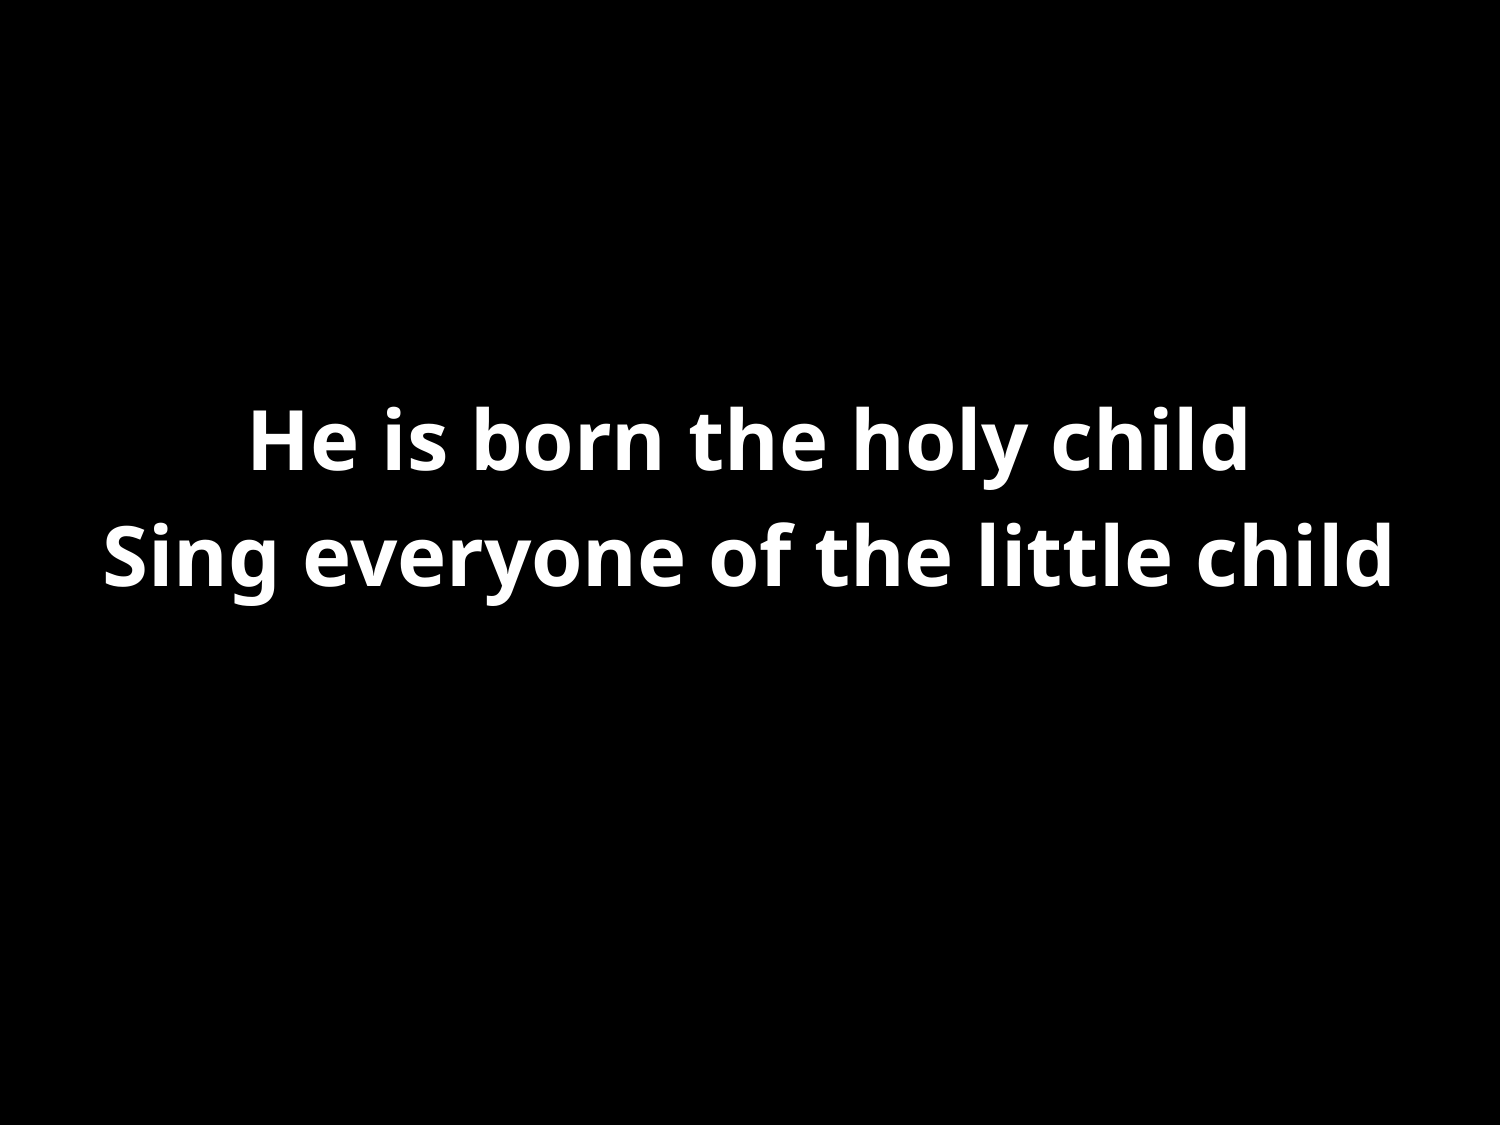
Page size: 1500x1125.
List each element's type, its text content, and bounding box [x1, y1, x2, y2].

list He is born the holy child Sing everyone of the little child [74, 262, 1426, 1006]
